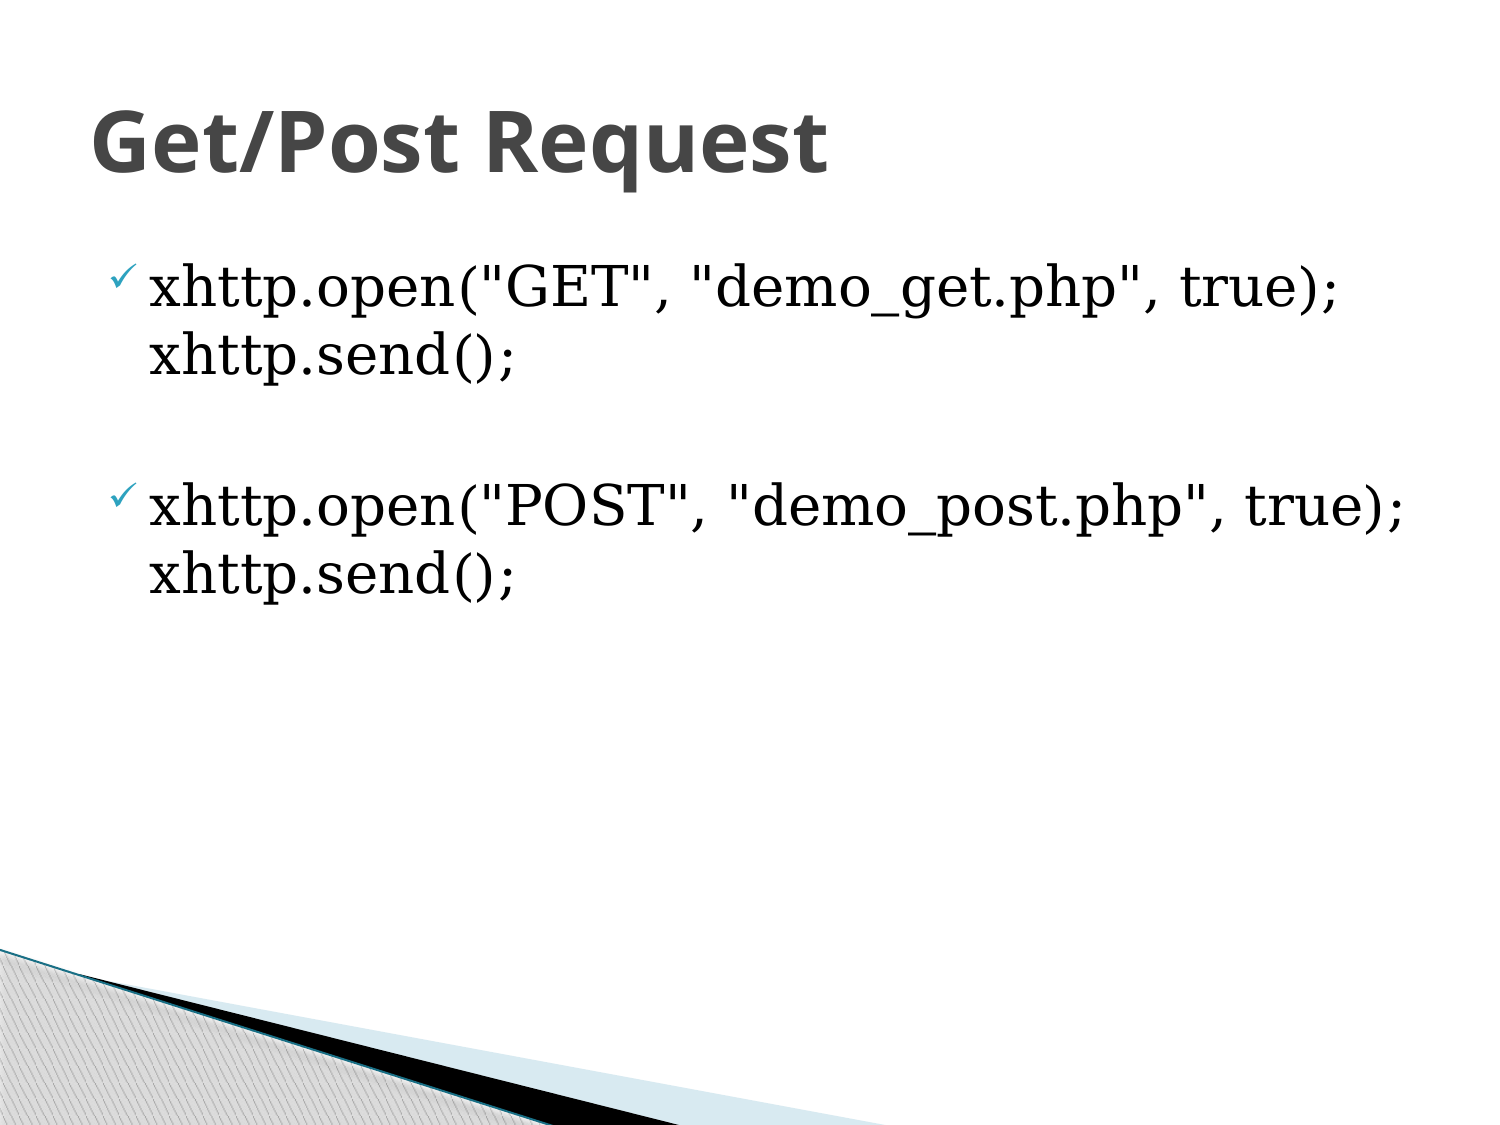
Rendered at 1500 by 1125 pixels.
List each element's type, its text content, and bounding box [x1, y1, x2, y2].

title Get/Post Request [75, 45, 1425, 233]
list xhttp.open("GET", "demo_get.php", true); xhttp.send(); xhttp.open("POST", "demo_post.php", true); xhttp.send(); [75, 243, 1425, 986]
